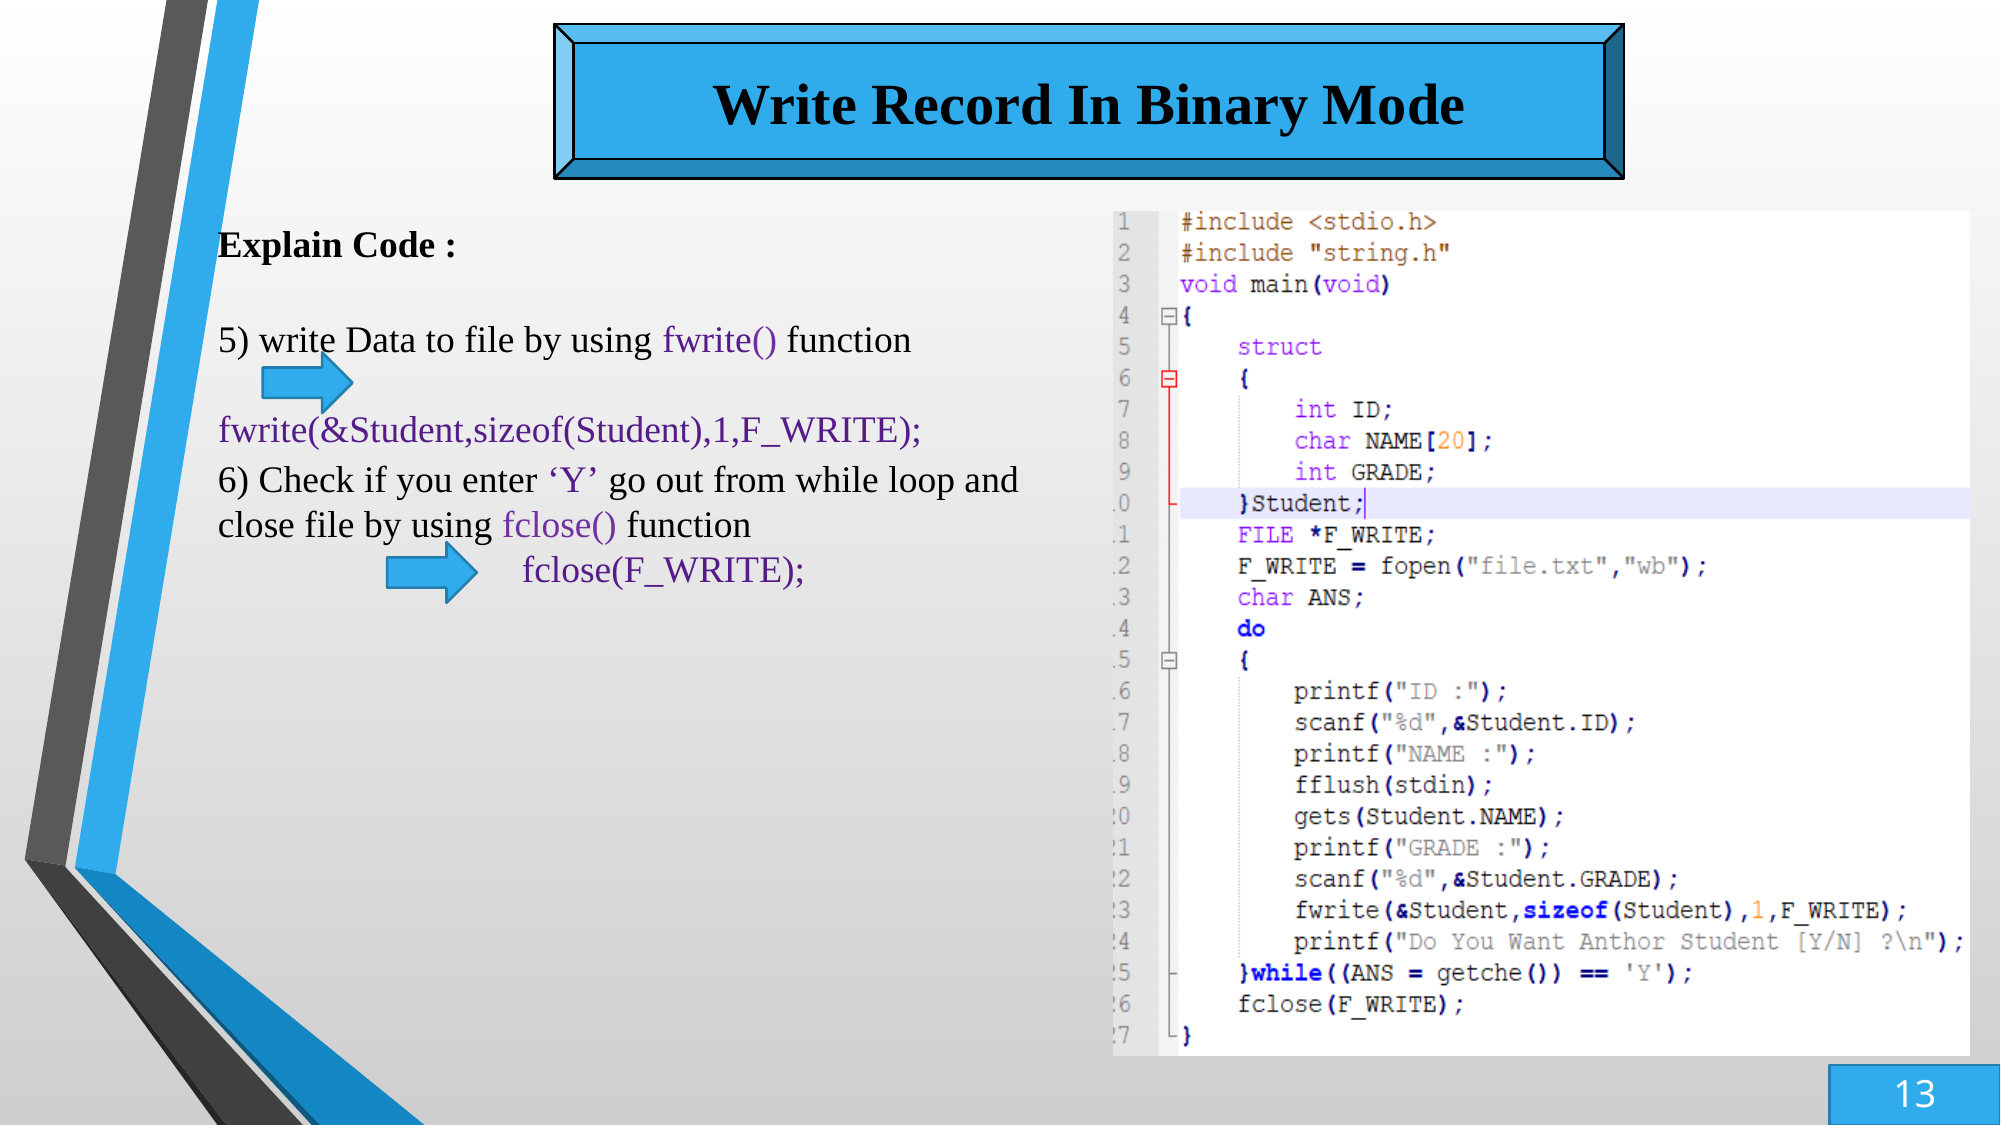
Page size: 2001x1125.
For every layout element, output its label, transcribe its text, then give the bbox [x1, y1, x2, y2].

text_box [385, 540, 478, 605]
text_box 6) Check if you enter ‘Y’ go out from while loop and close file by using fclose() function fclose(F_WRITE); [203, 447, 1070, 597]
picture [1113, 211, 1970, 1056]
text_box [261, 351, 354, 415]
text_box Explain Code : [203, 212, 1113, 273]
text_box Write Record In Binary Mode [553, 22, 1625, 180]
text_box 5) write Data to file by using fwrite() function fwrite(&Student,sizeof(Student),1,F_WRITE); [203, 307, 1088, 457]
